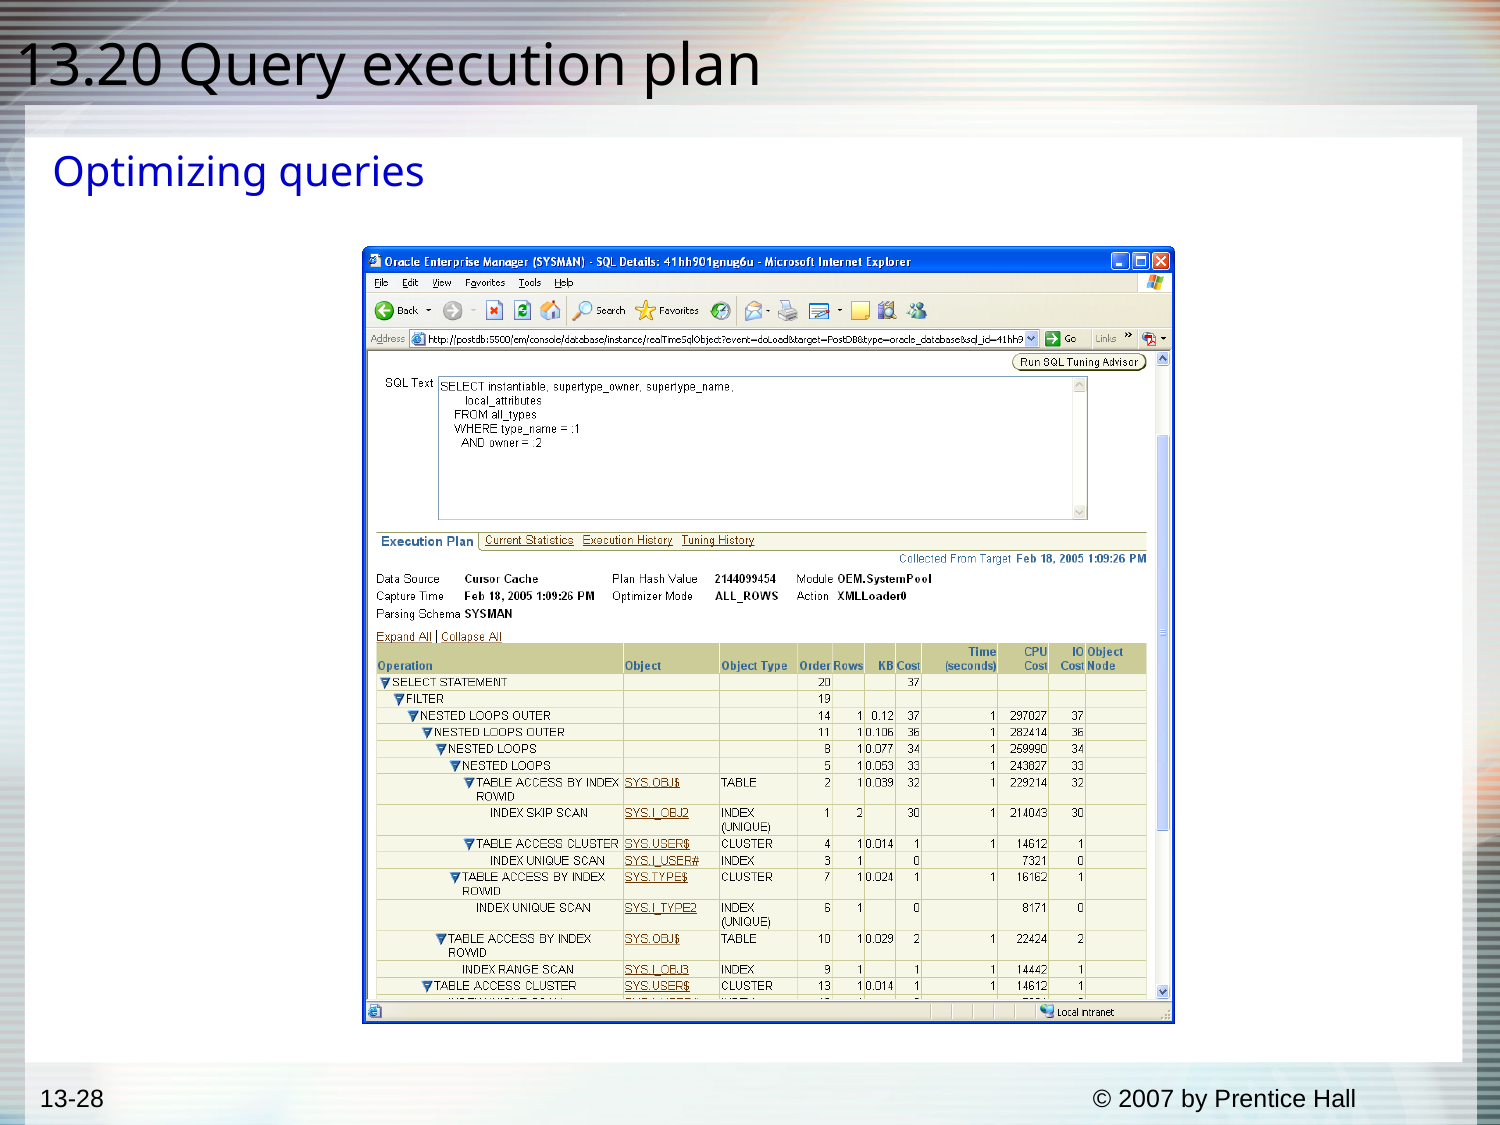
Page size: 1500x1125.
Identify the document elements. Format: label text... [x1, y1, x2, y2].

picture [362, 246, 1175, 1024]
picture [0, 138, 1500, 1125]
title 13.20 Query execution plan [0, 0, 1500, 138]
slide_number 13-28 [24, 1074, 375, 1125]
text_box Optimizing queries [37, 137, 1463, 203]
footer © 2007 by Prentice Hall [987, 1074, 1463, 1125]
